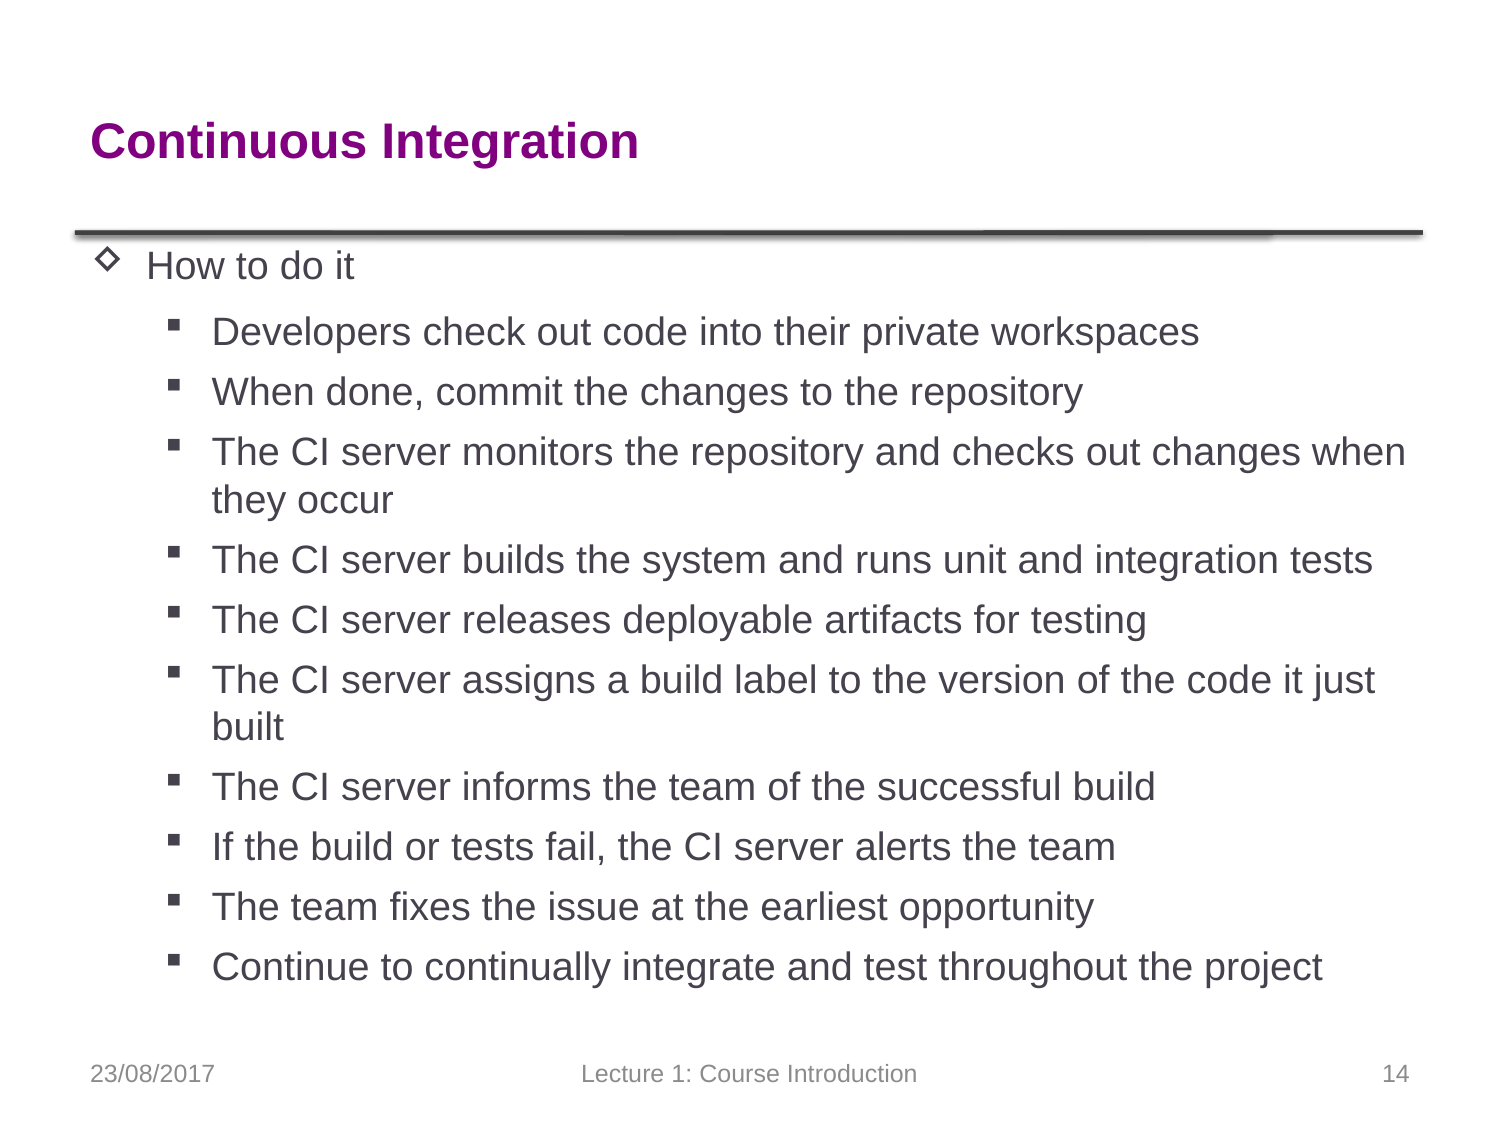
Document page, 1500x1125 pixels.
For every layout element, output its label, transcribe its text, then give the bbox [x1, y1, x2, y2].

slide_number 14 [1074, 1042, 1425, 1103]
footer Lecture 1: Course Introduction [512, 1042, 988, 1103]
list How to do it Developers check out code into their private workspaces When done, commit the changes to the repository The CI server monitors the repository and checks out changes when they occur The CI server builds the system and runs unit and integration tests The CI server releases deployable artifacts for testing The CI server assigns a build label to the version of the code it just built The CI server informs the team of the successful build If the build or tests fail, the CI server alerts the team The team fixes the issue at the earliest opportunity Continue to continually integrate and test throughout the project [75, 232, 1425, 1125]
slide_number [75, 1042, 425, 1103]
title Continuous Integration [74, 44, 1272, 233]
